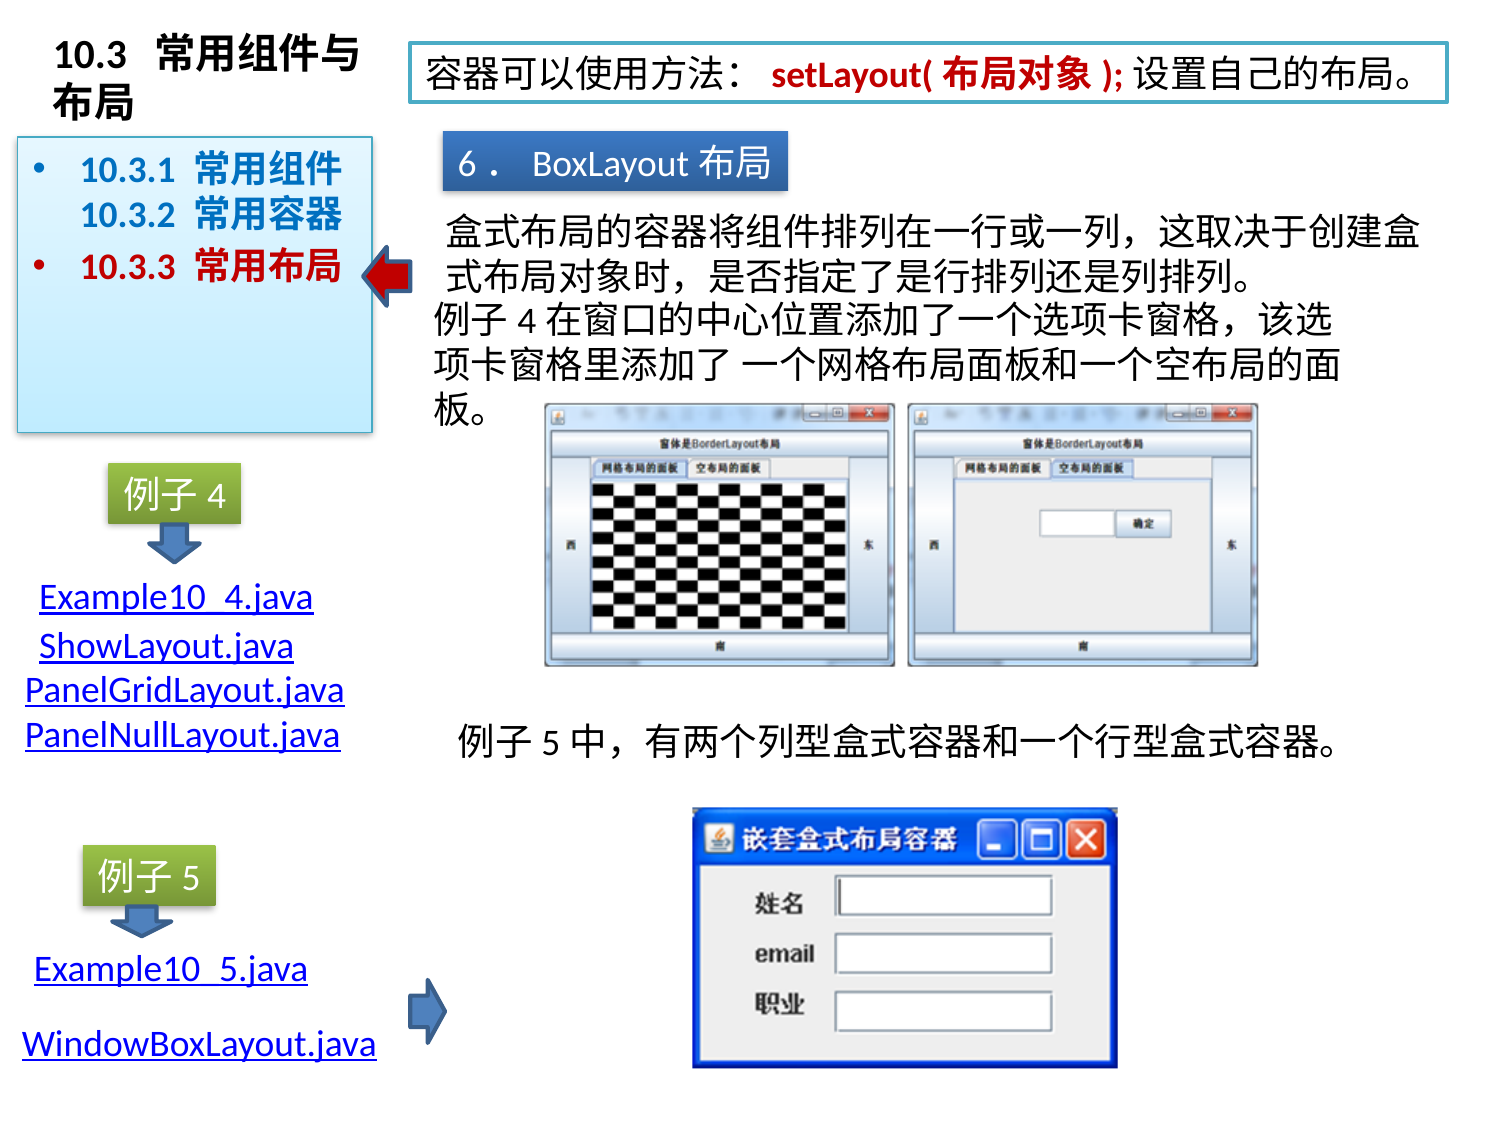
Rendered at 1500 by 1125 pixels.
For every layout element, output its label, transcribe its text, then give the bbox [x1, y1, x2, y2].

text_box WindowBoxLayout.java [7, 1011, 393, 1072]
text_box PanelGridLayout.java PanelNullLayout.java [10, 657, 760, 762]
picture [679, 794, 1122, 1078]
text_box 例子5 [82, 845, 216, 906]
text_box [361, 244, 413, 308]
text_box 例子4 [108, 463, 241, 524]
text_box [408, 977, 447, 1046]
text_box 例子5中，有两个列型盒式容器和一个行型盒式容器。 [442, 710, 1435, 771]
picture [540, 394, 1260, 678]
text_box [110, 904, 174, 939]
text_box 盒式布局的容器将组件排列在一行或一列，这取决于创建盒式布局对象时，是否指定了是行排列还是列排列。 [430, 200, 1447, 306]
text_box [147, 522, 202, 565]
text_box 例子4在窗口的中心位置添加了一个选项卡窗格，该选项卡窗格里添加了 一个网格布局面板和一个空布局的面板。 [418, 288, 1382, 439]
list 10.3.1 常用组件10.3.2 常用容器 10.3.3 常用布局 [17, 136, 373, 433]
text_box Example10_4.java [24, 564, 329, 625]
text_box 6．BoxLayout布局 [442, 131, 789, 191]
text_box Example10_5.java [19, 936, 324, 996]
text_box ShowLayout.java [24, 613, 310, 657]
text_box 容器可以使用方法：setLayout(布局对象);设置自己的布局。 [408, 41, 1449, 104]
title 10.3 常用组件与布局 [37, 19, 386, 134]
